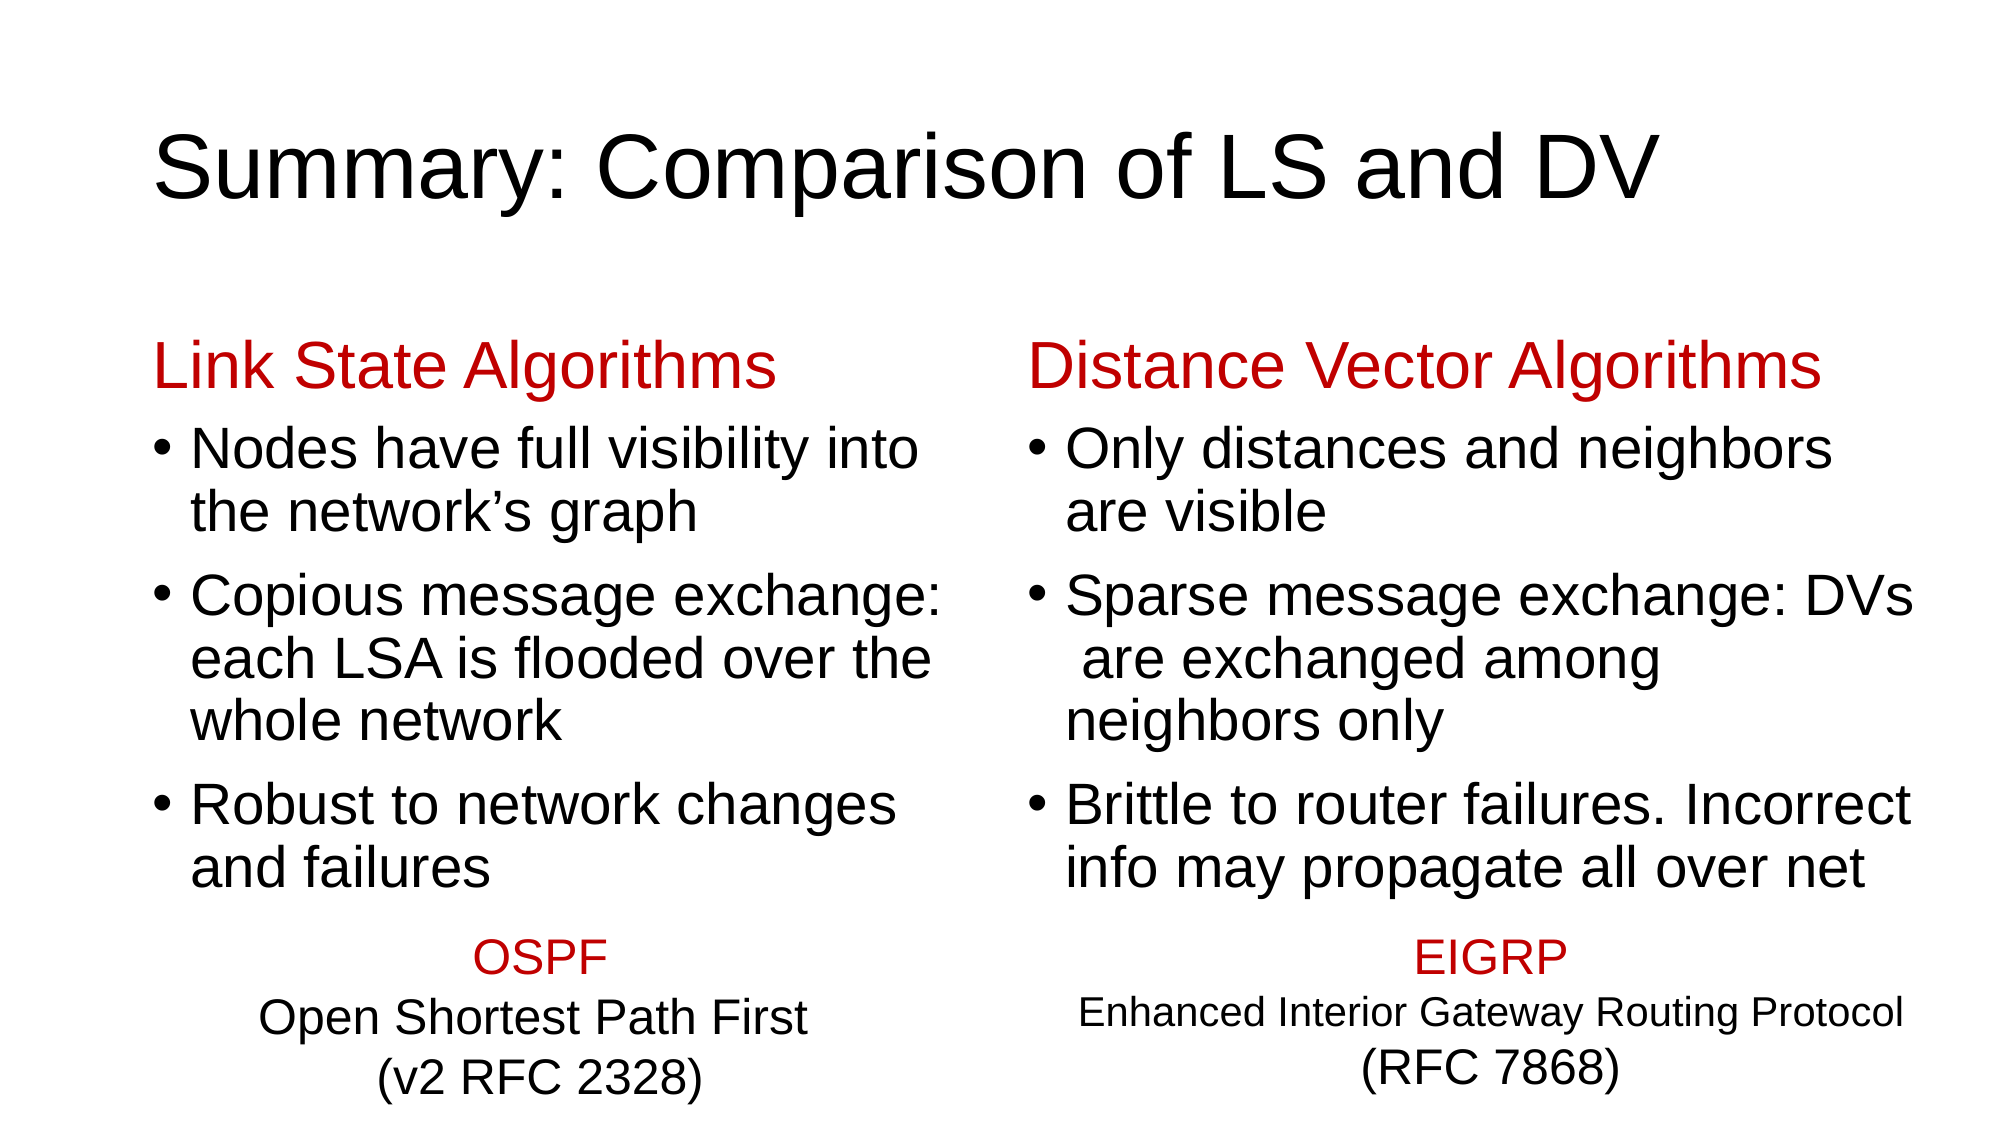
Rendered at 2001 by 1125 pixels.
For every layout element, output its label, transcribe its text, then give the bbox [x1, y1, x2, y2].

list Nodes have full visibility into the network’s graph Copious message exchange: each LSA is flooded over the whole network Robust to network changes and failures [137, 410, 984, 916]
list Distance Vector Algorithms [1012, 275, 1863, 410]
text_box OSPF Open Shortest Path First (v2 RFC 2328) [96, 916, 984, 1112]
text_box EIGRP Enhanced Interior Gateway Routing Protocol (RFC 7868) [1047, 916, 1935, 1102]
title Summary: Comparison of LS and DV [137, 59, 1863, 278]
list Only distances and neighbors are visible Sparse message exchange: DVs are exchanged among neighbors only Brittle to router failures. Incorrect info may propagate all over net [1012, 410, 1935, 1016]
list Link State Algorithms [137, 275, 984, 410]
